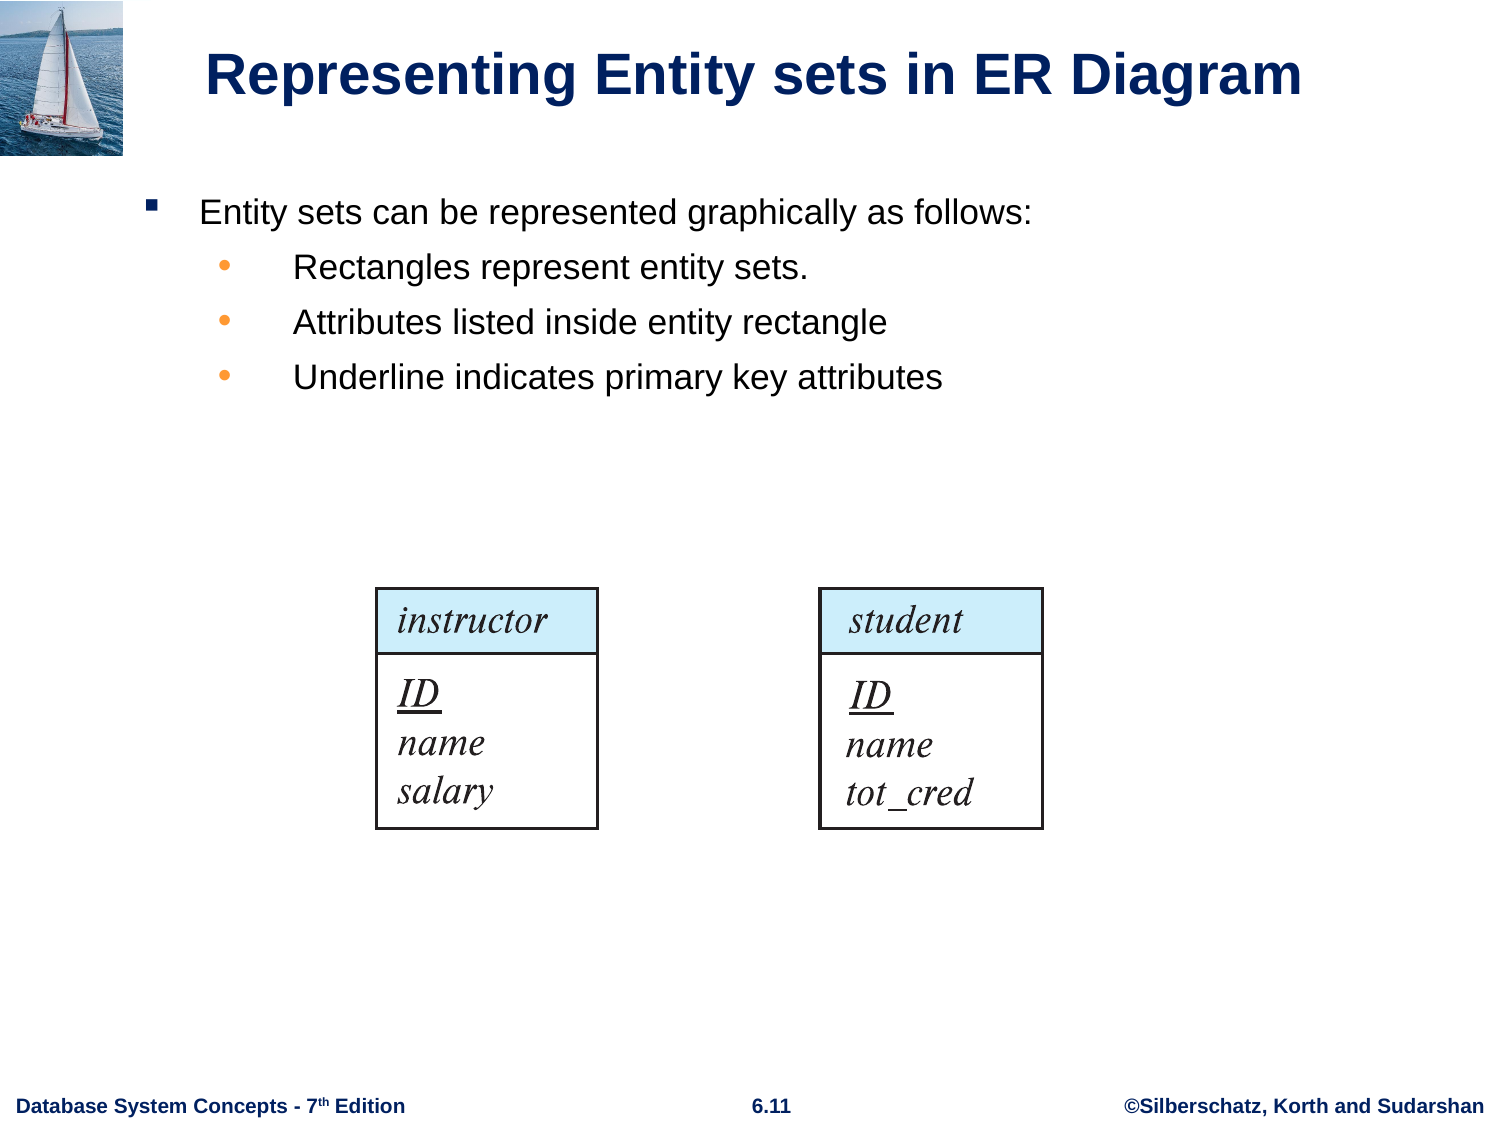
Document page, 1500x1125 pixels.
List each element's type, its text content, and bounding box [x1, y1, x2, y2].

picture [327, 563, 1061, 846]
title Representing Entity sets in ER Diagram [76, 13, 1434, 115]
text_box Entity sets can be represented graphically as follows: Rectangles represent entity sets. Attributes listed inside entity rectangle Underline indicates primary key attributes [128, 182, 1378, 459]
picture [0, 1, 123, 156]
